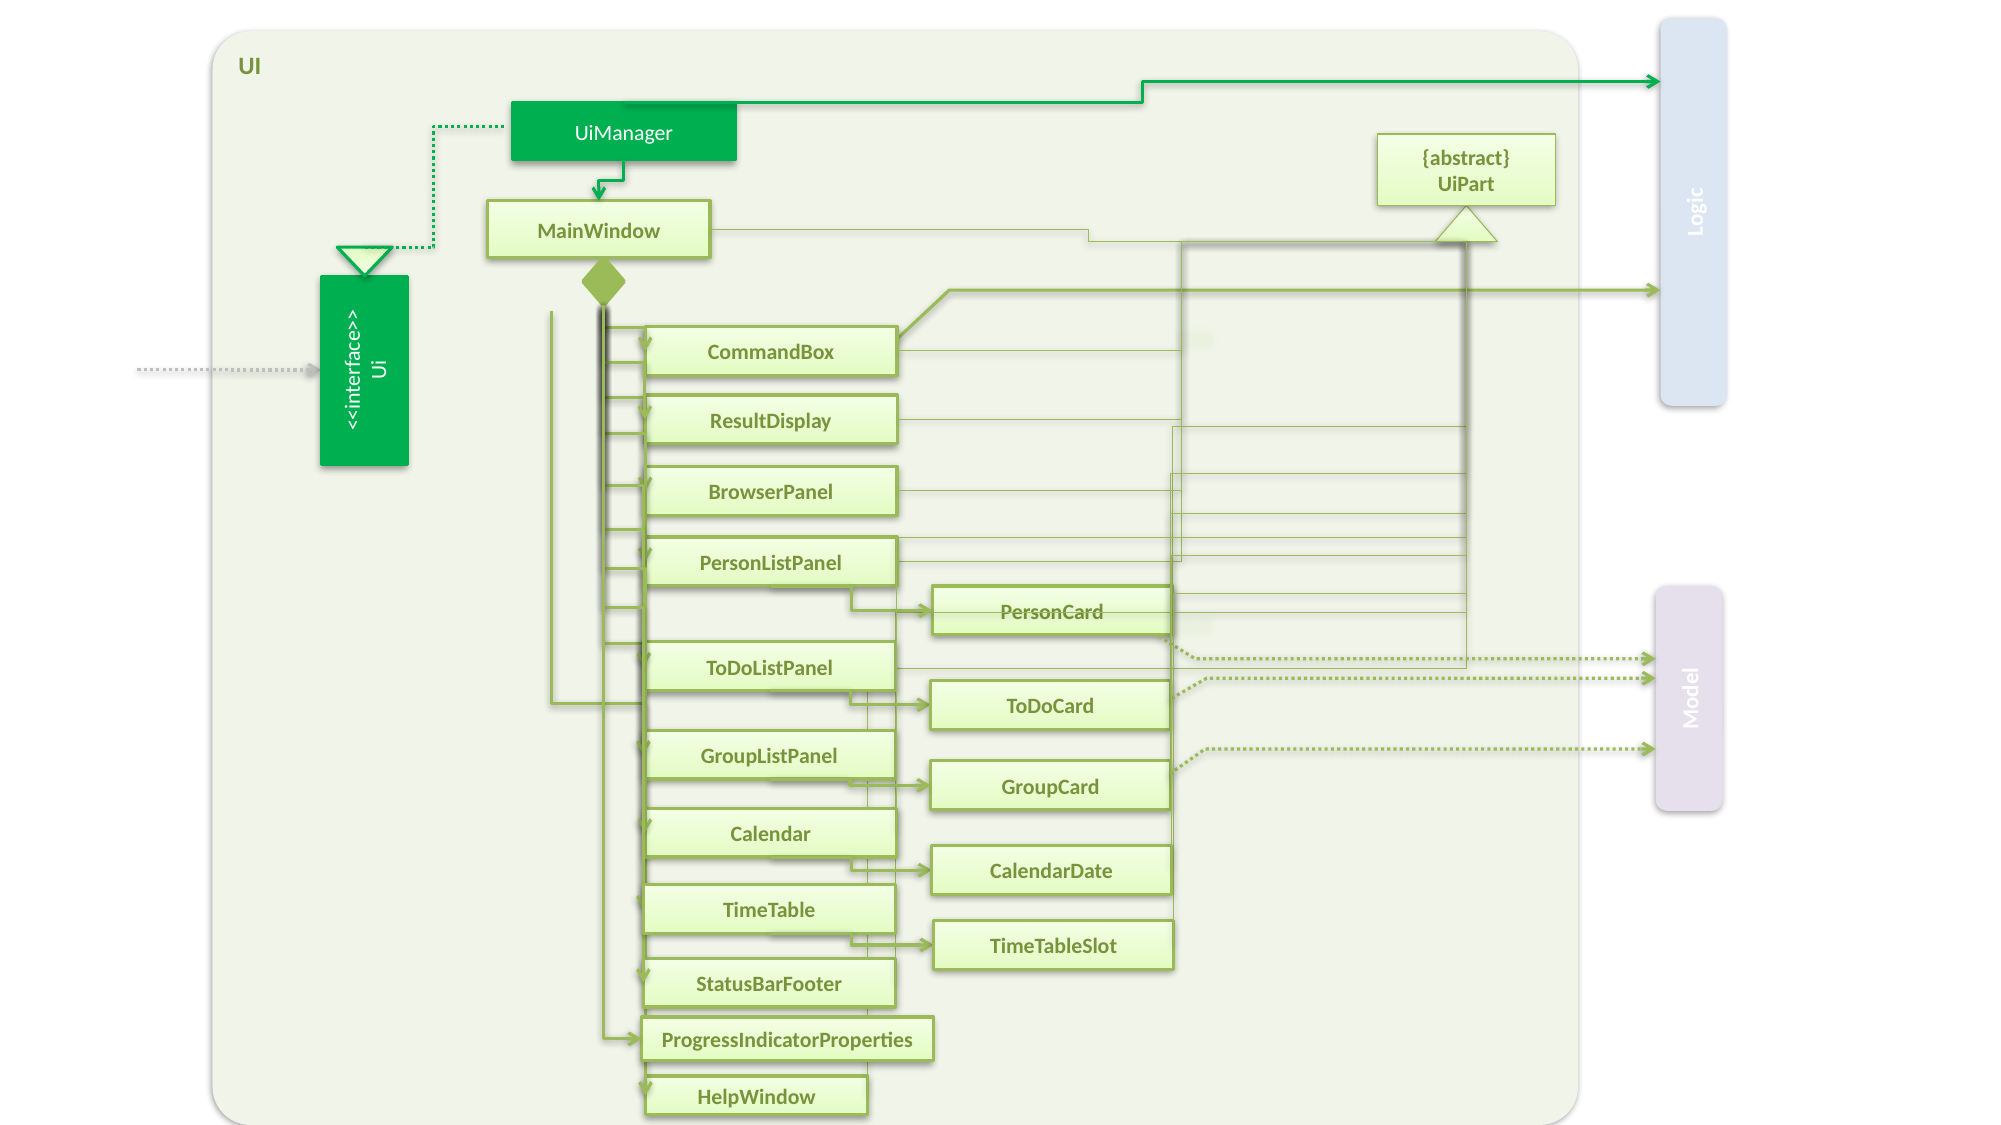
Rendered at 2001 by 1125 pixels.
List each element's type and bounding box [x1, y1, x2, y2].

text_box [137, 17, 1728, 1125]
